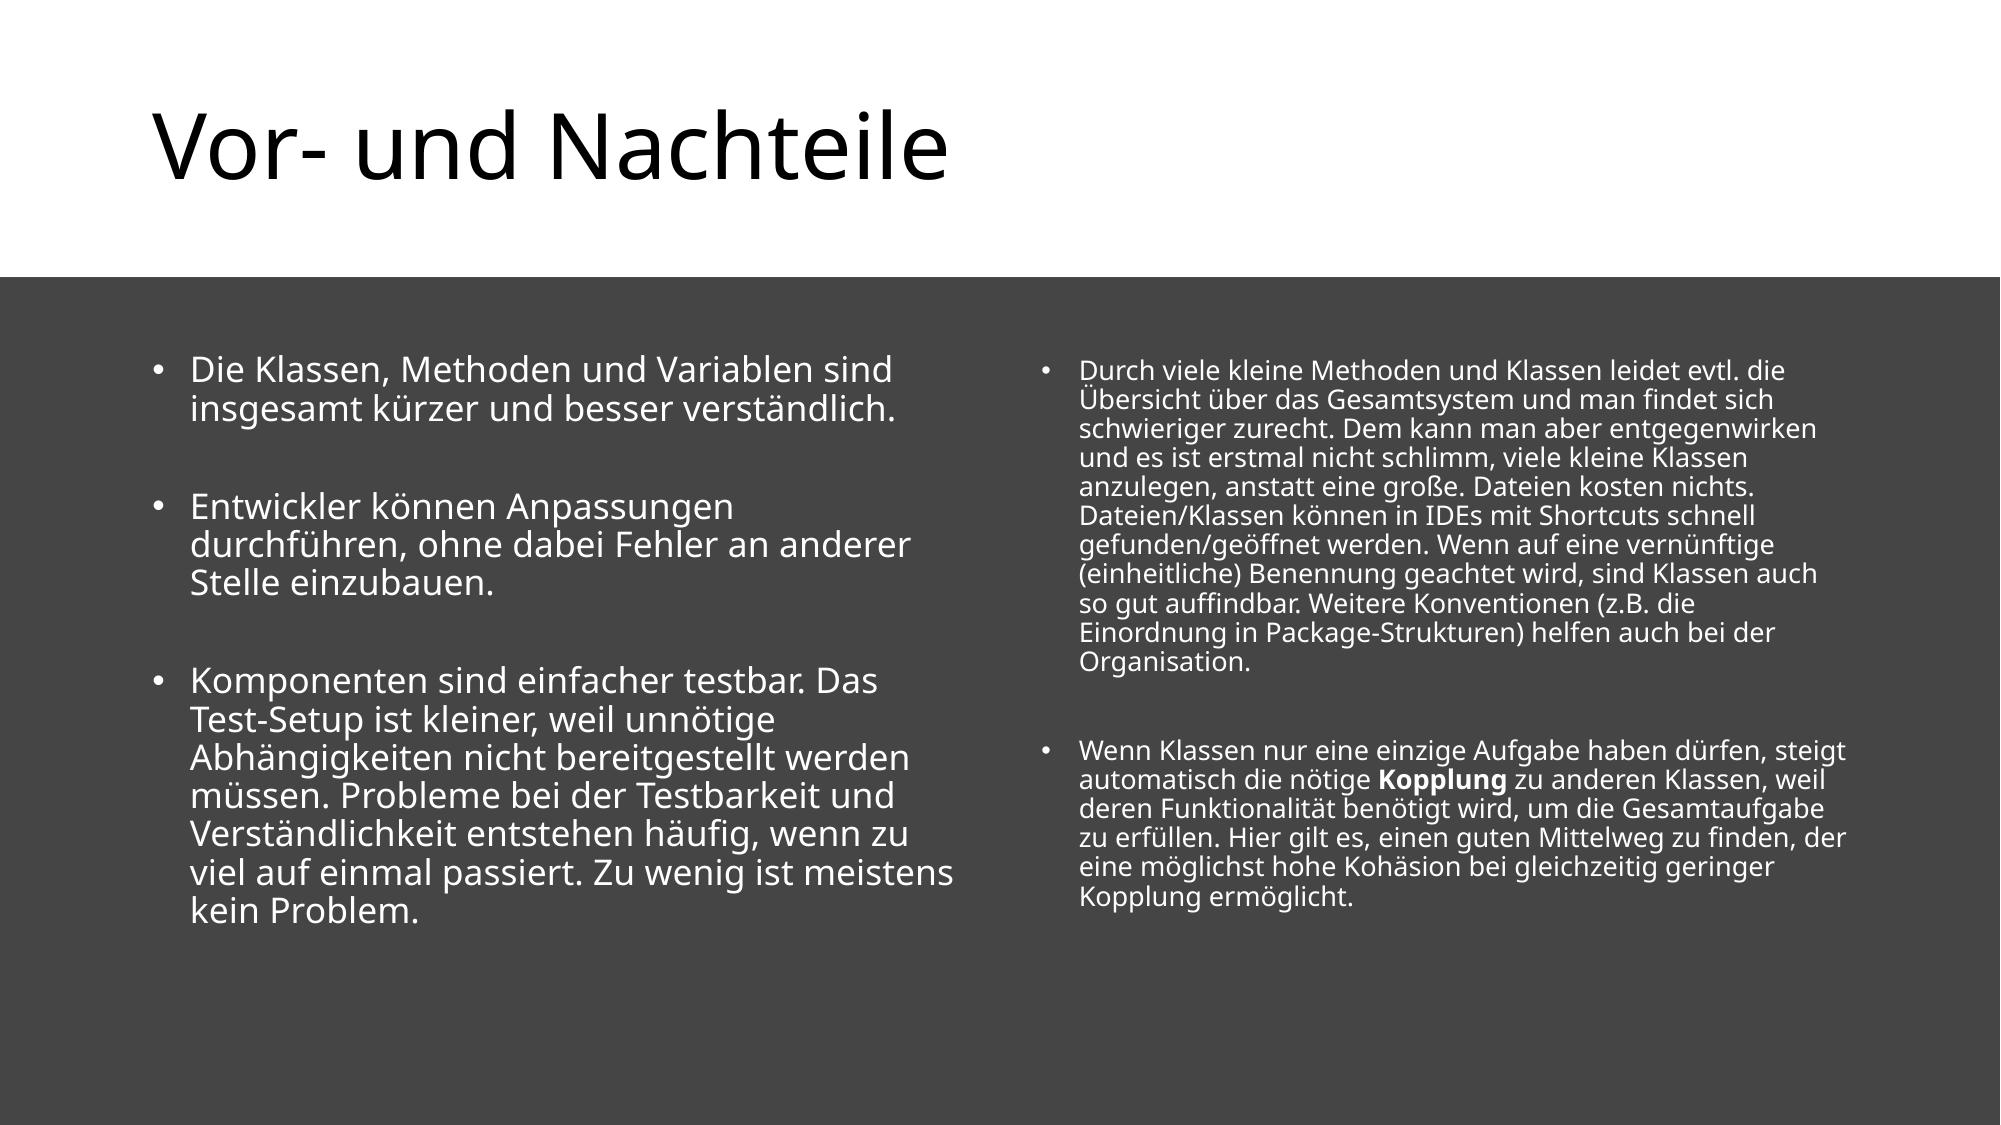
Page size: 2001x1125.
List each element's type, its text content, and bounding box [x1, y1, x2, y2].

text_box [0, 0, 2000, 276]
title Vor- und Nachteile [137, 59, 1863, 240]
list Durch viele kleine Methoden und Klassen leidet evtl. die Übersicht über das Gesamtsystem und man findet sich schwieriger zurecht. Dem kann man aber entgegenwirken und es ist erstmal nicht schlimm, viele kleine Klassen anzulegen, anstatt eine große. Dateien kosten nichts. Dateien/Klassen können in IDEs mit Shortcuts schnell gefunden/geöffnet werden. Wenn auf eine vernünftige (einheitliche) Benennung geachtet wird, sind Klassen auch so gut auffindbar. Weitere Konventionen (z.B. die Einordnung in Package-Strukturen) helfen auch bei der Organisation. Wenn Klassen nur eine einzige Aufgabe haben dürfen, steigt automatisch die nötige Kopplung zu anderen Klassen, weil deren Funktionalität benötigt wird, um die Gesamtaufgabe zu erfüllen. Hier gilt es, einen guten Mittelweg zu finden, der eine möglichst hohe Kohäsion bei gleichzeitig geringer Kopplung ermöglicht. [1026, 344, 1863, 1014]
list Die Klassen, Methoden und Variablen sind insgesamt kürzer und besser verständlich. Entwickler können Anpassungen durchführen, ohne dabei Fehler an anderer Stelle einzubauen. Komponenten sind einfacher testbar. Das Test-Setup ist kleiner, weil unnötige Abhängigkeiten nicht bereitgestellt werden müssen. Probleme bei der Testbarkeit und Verständlichkeit entstehen häufig, wenn zu viel auf einmal passiert. Zu wenig ist meistens kein Problem. [137, 344, 974, 1014]
text_box [0, 276, 2000, 1125]
